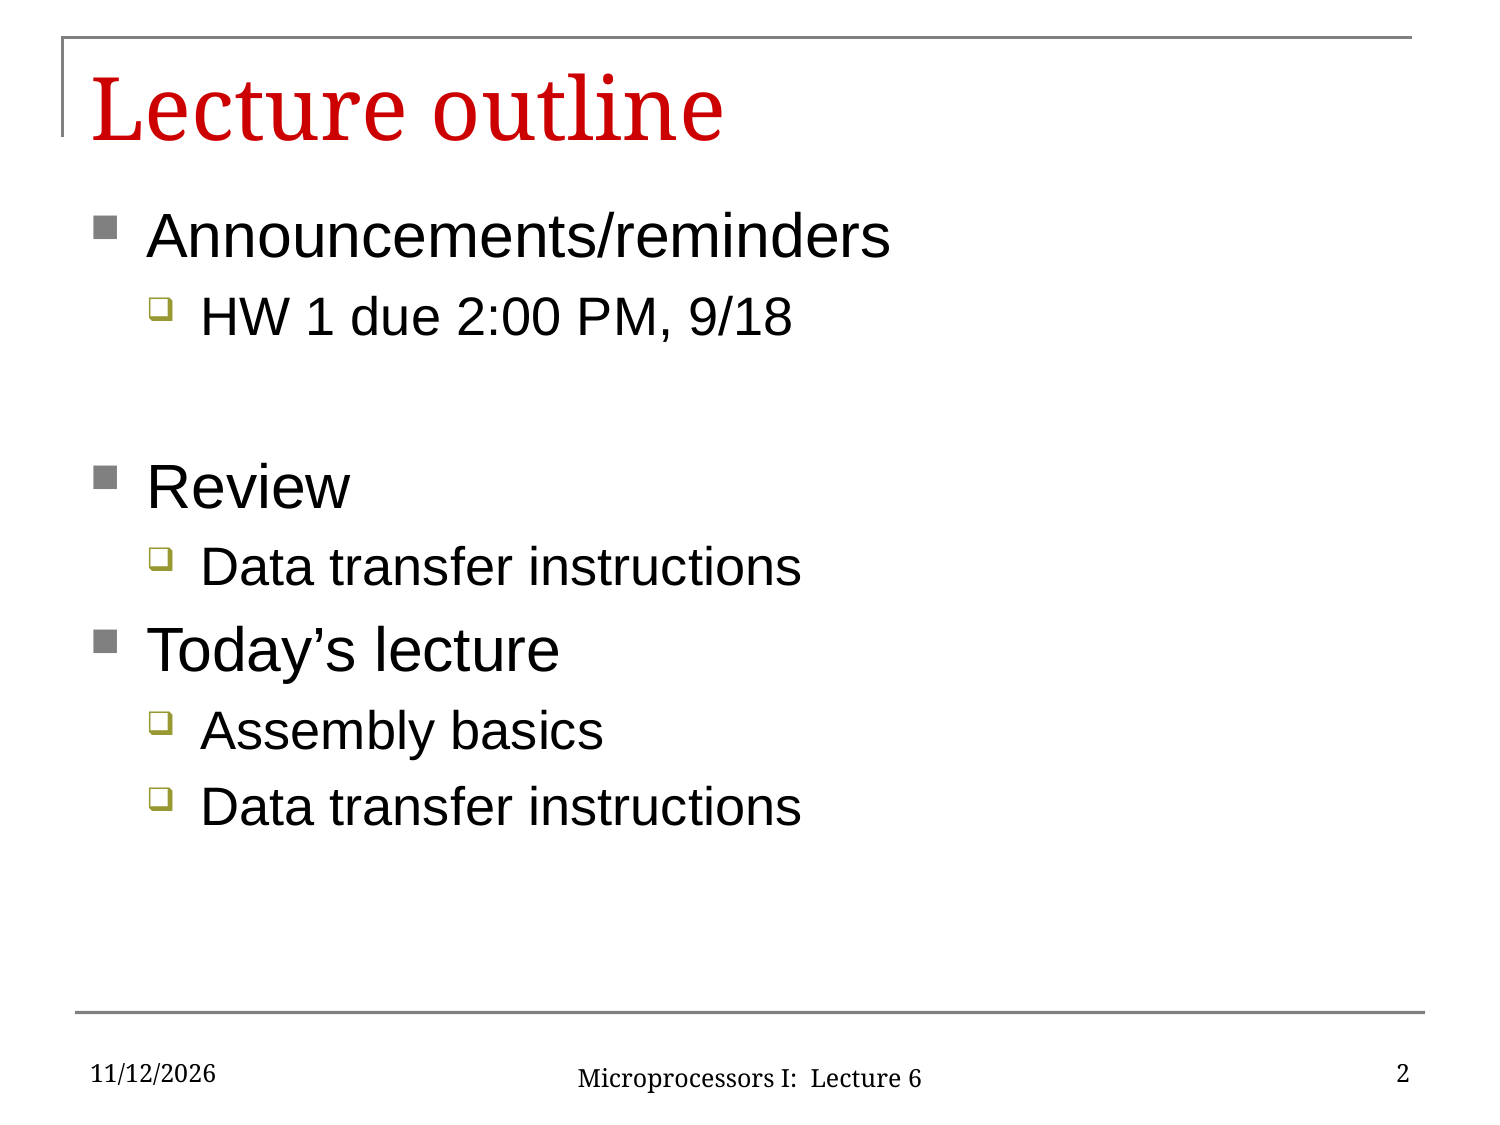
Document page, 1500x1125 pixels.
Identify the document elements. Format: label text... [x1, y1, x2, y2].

slide_number 2 [1074, 1023, 1426, 1100]
list Announcements/reminders HW 1 due 2:00 PM, 9/18 Review Data transfer instructions Today’s lecture Assembly basics Data transfer instructions [75, 187, 1425, 1006]
footer Microprocessors I: Lecture 6 [512, 1024, 988, 1101]
title Lecture outline [75, 45, 1425, 163]
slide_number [74, 1023, 426, 1100]
